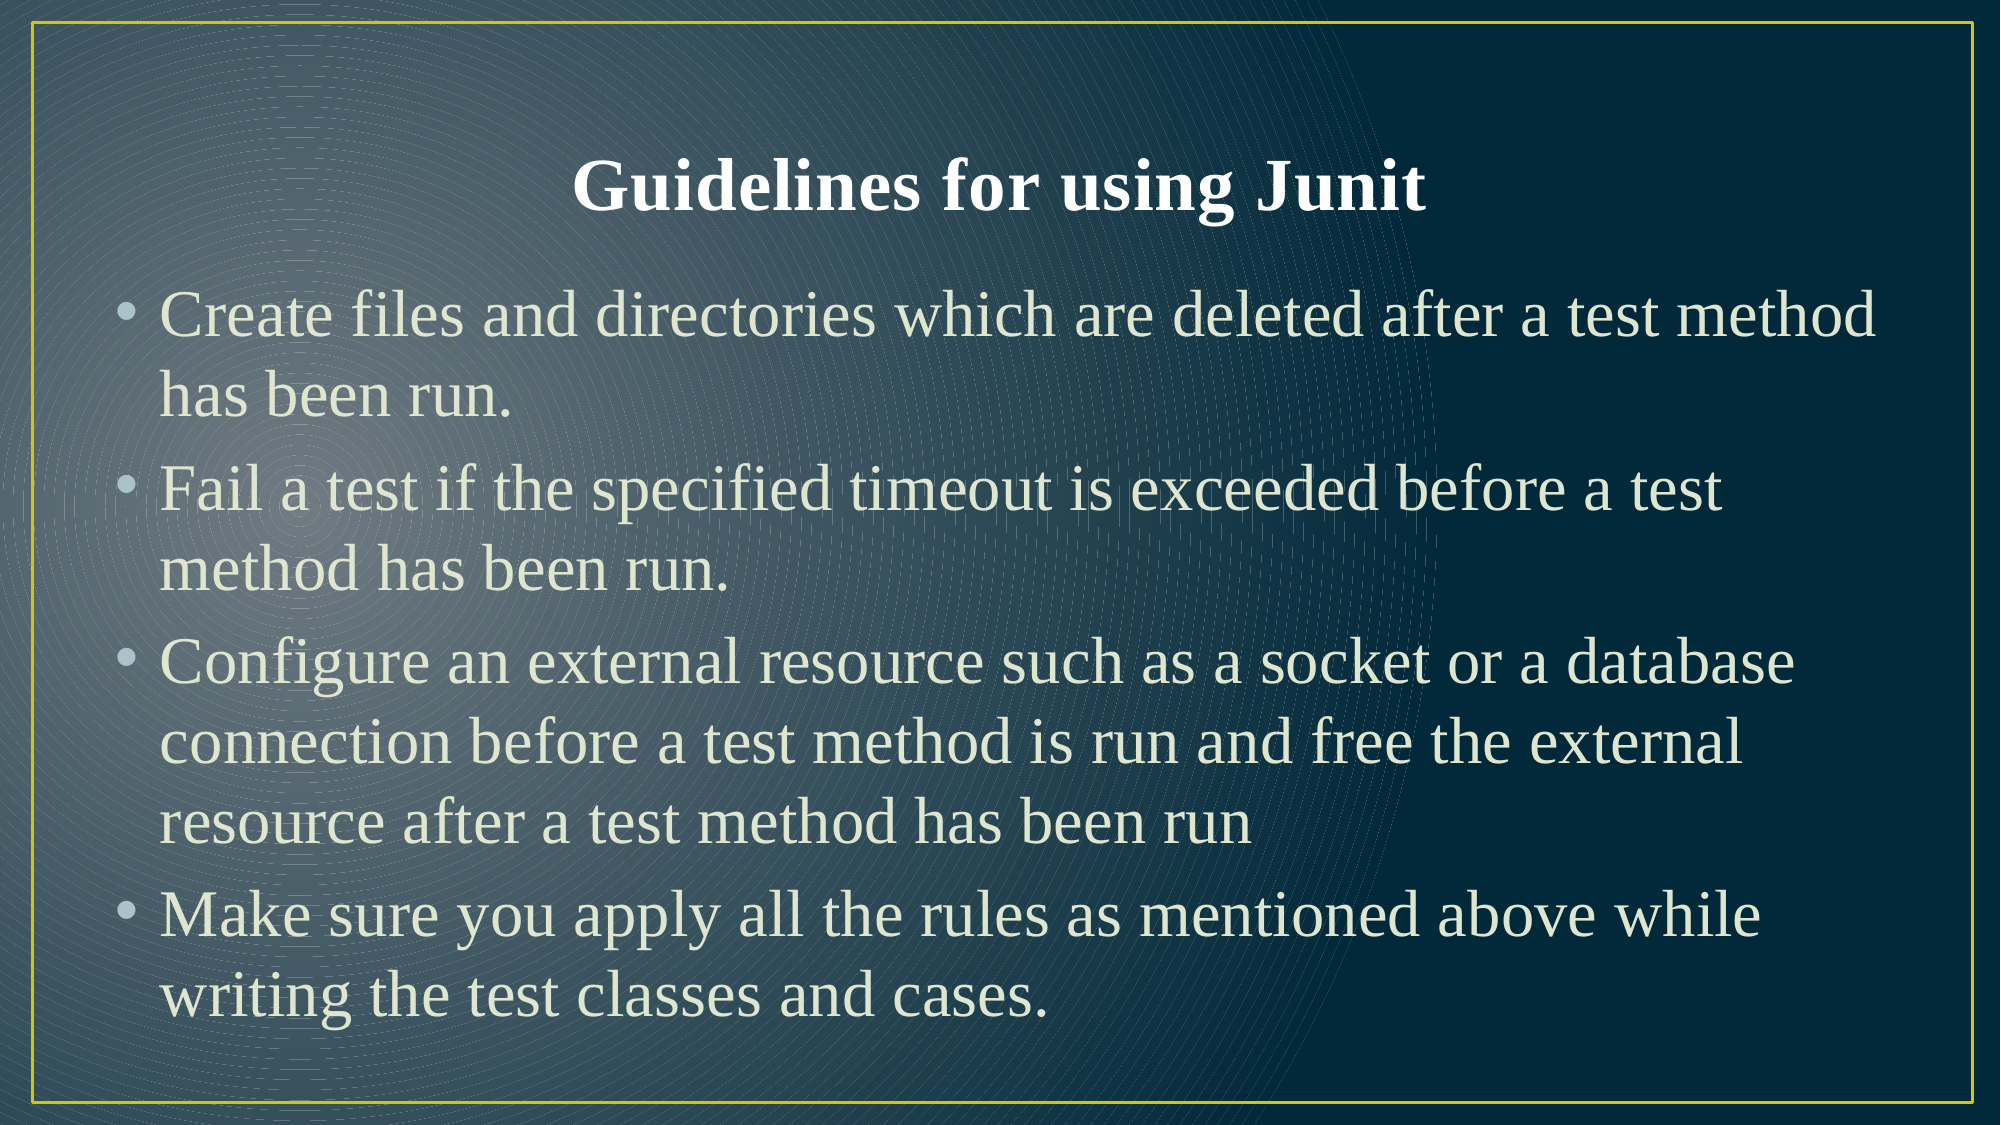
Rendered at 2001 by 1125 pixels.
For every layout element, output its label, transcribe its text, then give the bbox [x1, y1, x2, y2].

list Create files and directories which are deleted after a test method has been run. Fail a test if the specified timeout is exceeded before a test method has been run. Configure an external resource such as a socket or a database connection before a test method is run and free the external resource after a test method has been run Make sure you apply all the rules as mentioned above while writing the test classes and cases. [99, 262, 1900, 1005]
title Guidelines for using Junit [99, 45, 1900, 233]
